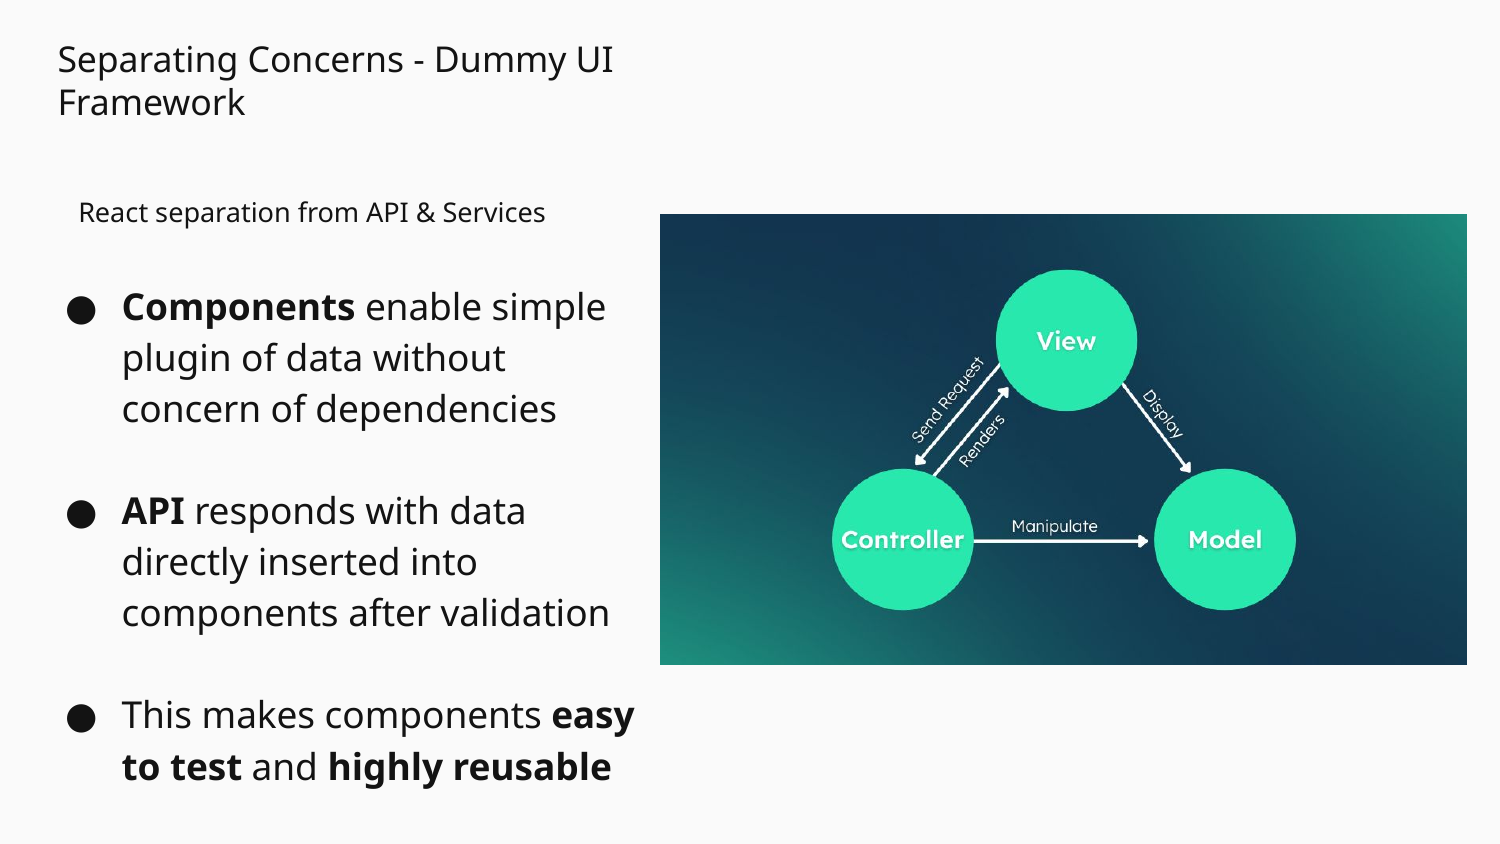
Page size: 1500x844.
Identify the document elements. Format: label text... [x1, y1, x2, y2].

picture [660, 213, 1468, 665]
list Components enable simple plugin of data without concern of dependencies API responds with data directly inserted into components after validation This makes components easy to test and highly reusable [46, 277, 644, 834]
title Separating Concerns - Dummy UI Framework [57, 37, 633, 124]
text_box React separation from API & Services [63, 180, 627, 268]
